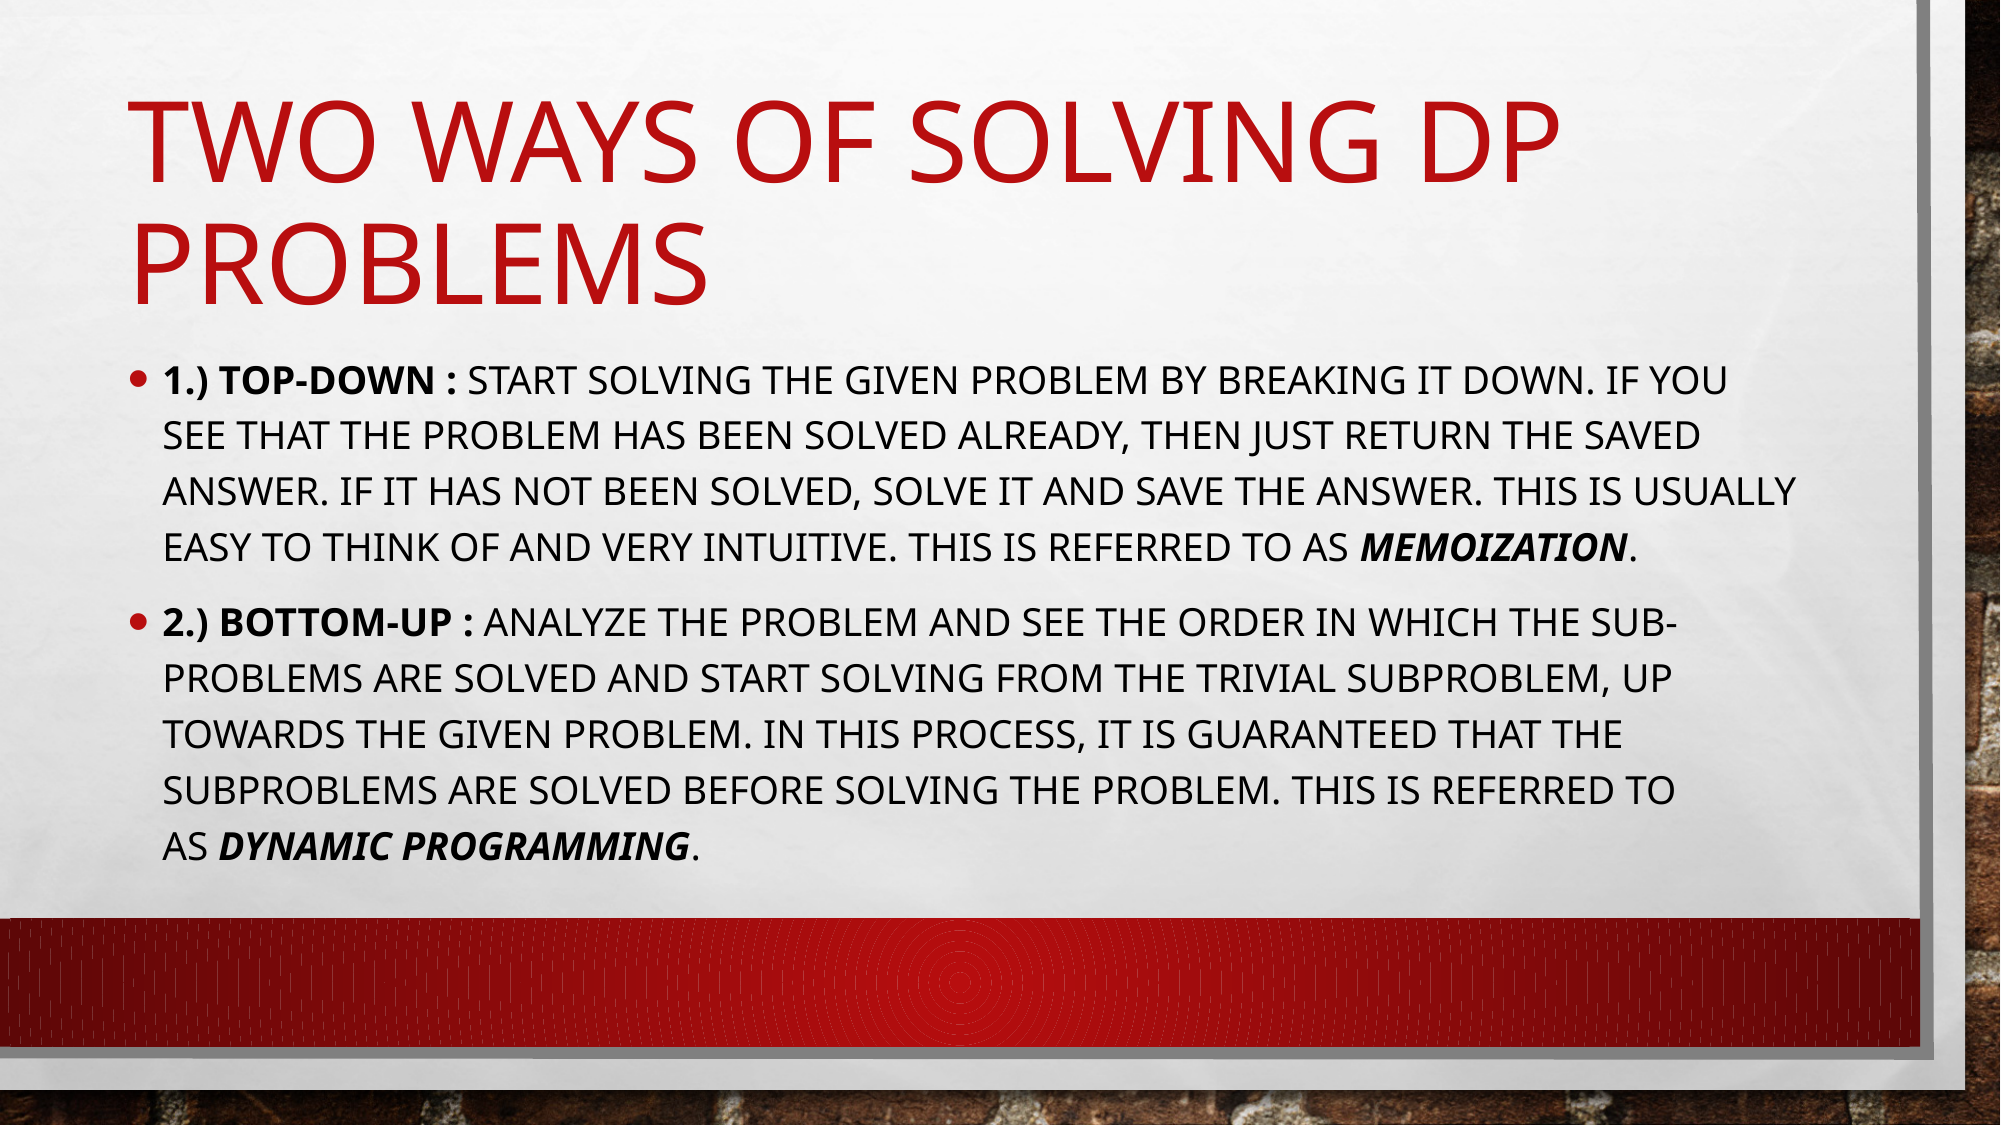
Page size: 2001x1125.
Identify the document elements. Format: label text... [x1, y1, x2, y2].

picture [0, 0, 2000, 1125]
title TWO WAYS OF SOLVING DP PROBLEMS [112, 112, 1818, 302]
list 1.) Top-Down : Start solving the given problem by breaking it down. If you see that the problem has been solved already, then just return the saved answer. If it has not been solved, solve it and save the answer. This is usually easy to think of and very intuitive. This is referred to as Memoization. 2.) Bottom-Up : Analyze the problem and see the order in which the sub-problems are solved and start solving from the trivial subproblem, up towards the given problem. In this process, it is guaranteed that the subproblems are solved before solving the problem. This is referred to as Dynamic Programming. [112, 338, 1818, 882]
